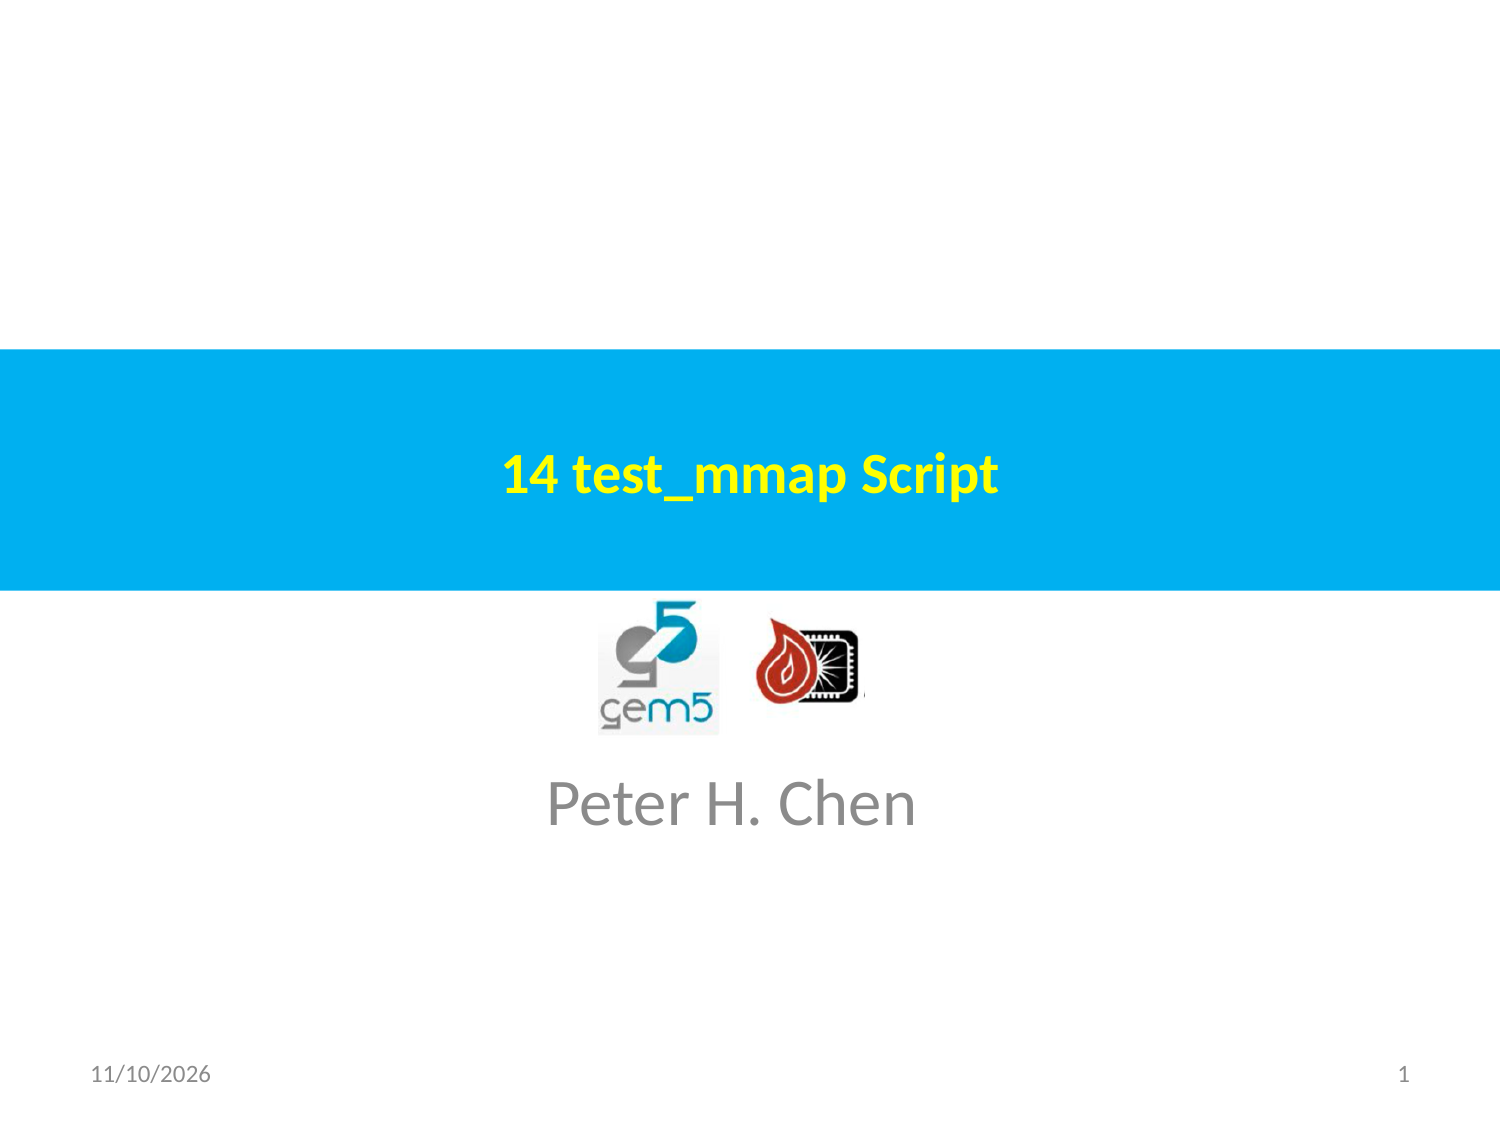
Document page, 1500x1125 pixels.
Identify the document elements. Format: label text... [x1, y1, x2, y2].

picture [598, 598, 866, 749]
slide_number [75, 1042, 425, 1103]
subtitle Peter H. Chen [206, 751, 1257, 866]
title 14 test_mmap Script [0, 349, 1500, 591]
slide_number 1 [1074, 1042, 1425, 1103]
